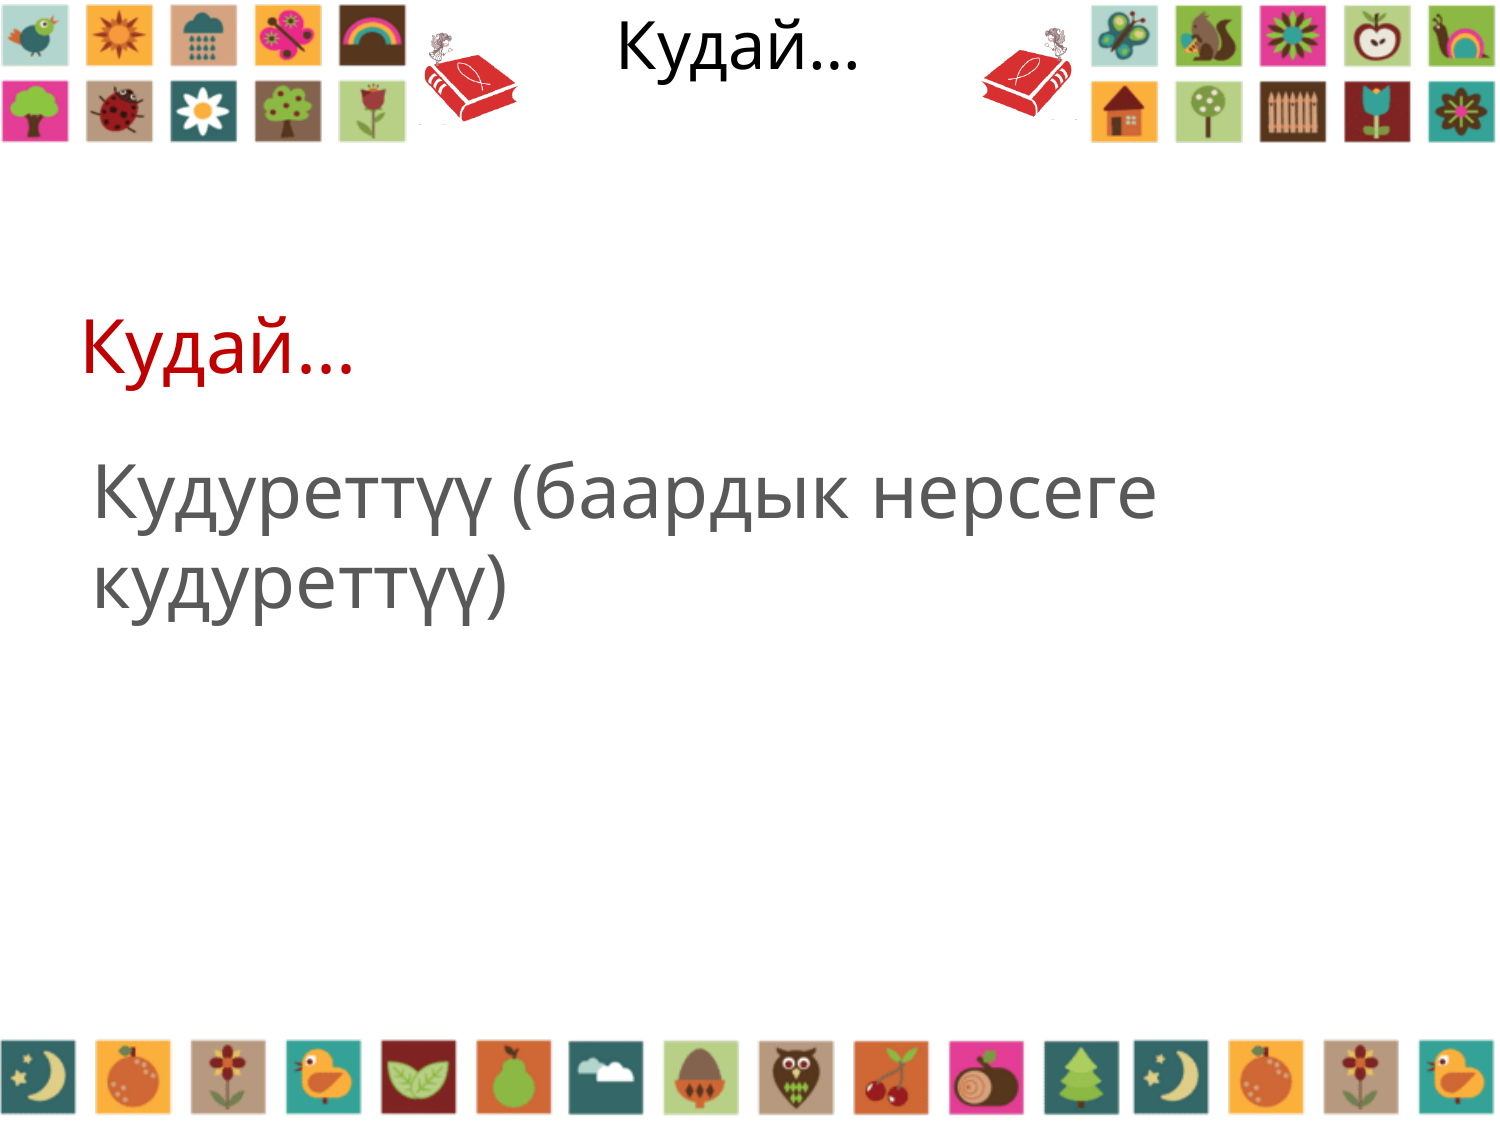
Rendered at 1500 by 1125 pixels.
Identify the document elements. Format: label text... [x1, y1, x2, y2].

picture [950, 3, 1500, 150]
picture [0, 3, 550, 150]
text_box Кудай… [414, 0, 1080, 91]
text_box Кудай... [64, 290, 1412, 396]
text_box Кудуреттүү (баардык нерсеге кудуреттүү) [76, 436, 1447, 632]
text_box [0, 1028, 1500, 1118]
